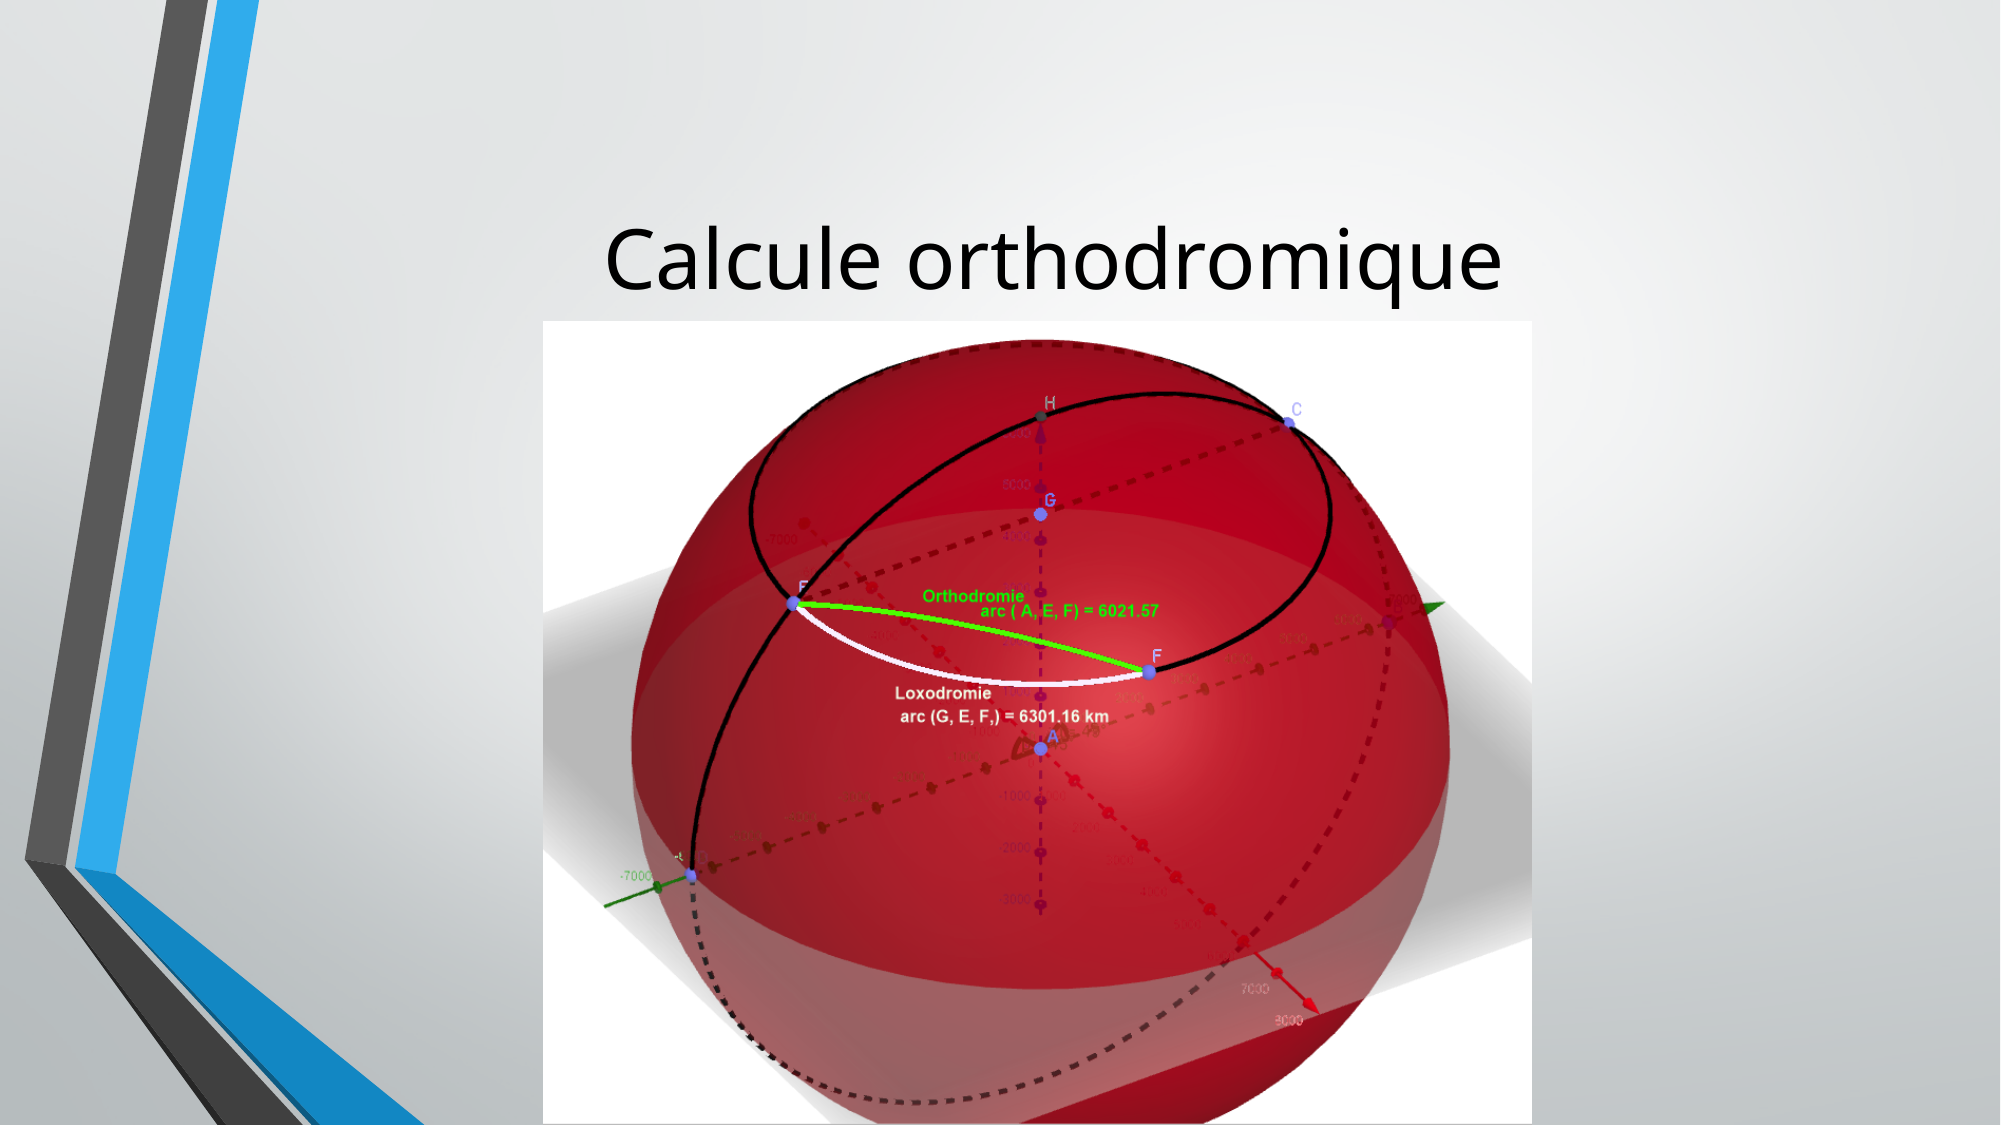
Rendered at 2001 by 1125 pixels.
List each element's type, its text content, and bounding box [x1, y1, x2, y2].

title Calcule orthodromique [243, 112, 1887, 400]
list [543, 320, 1532, 1125]
